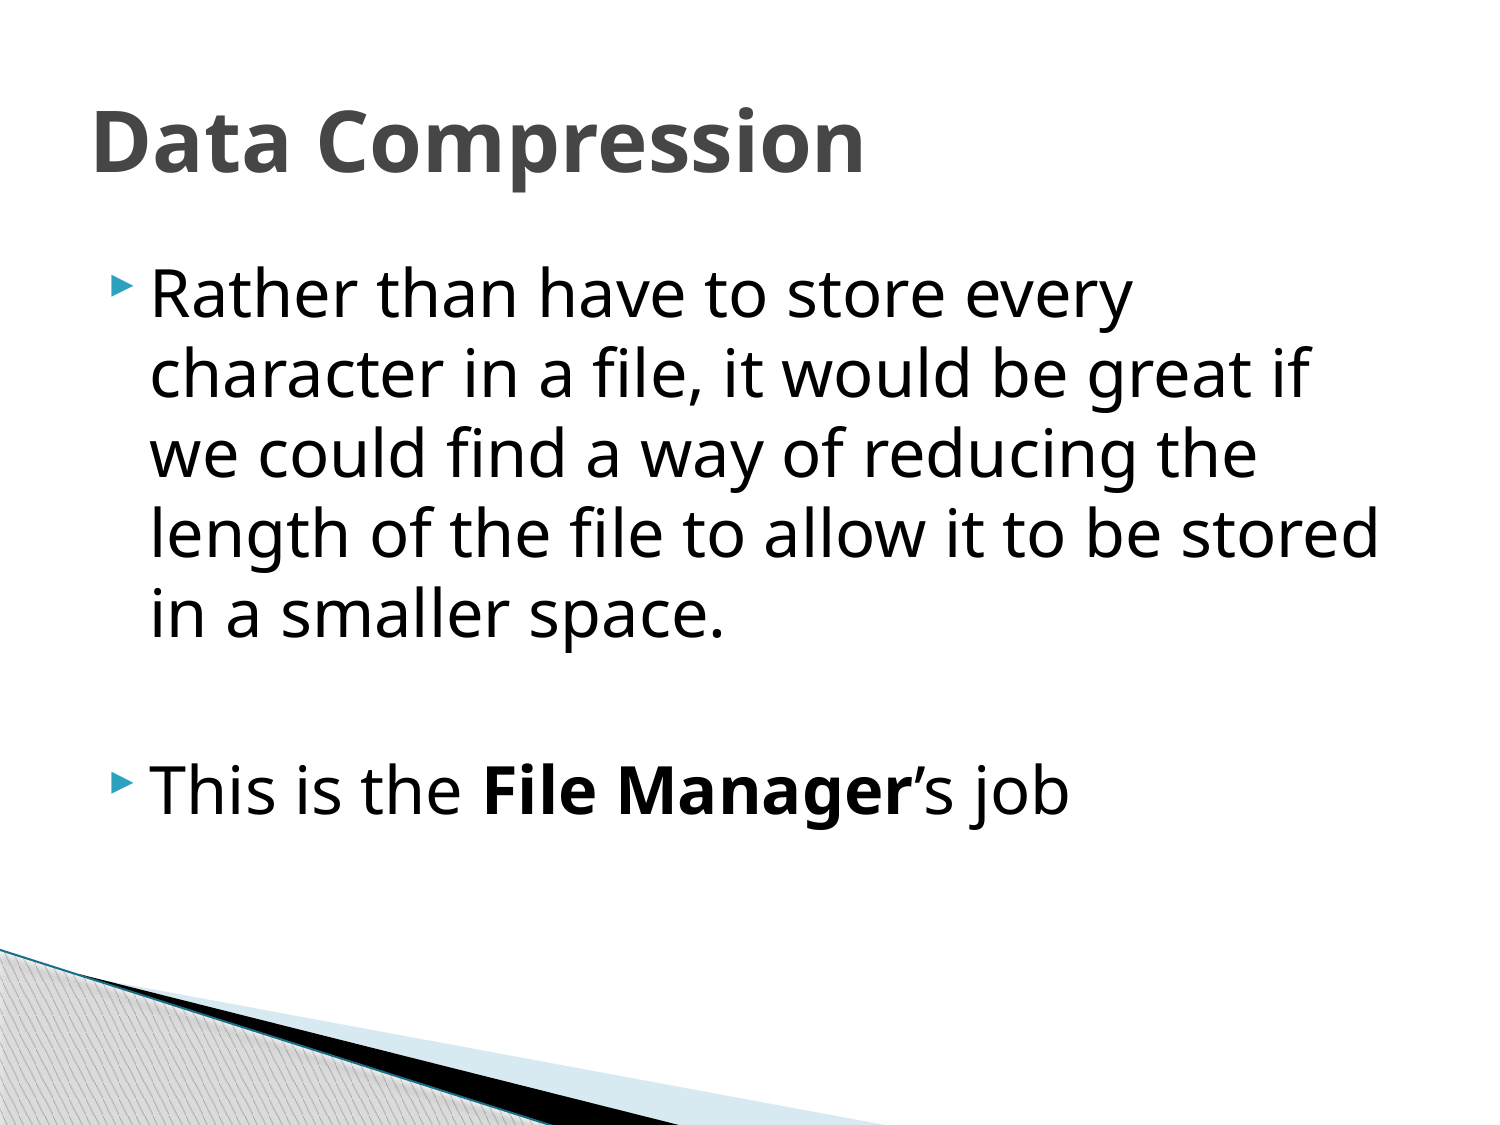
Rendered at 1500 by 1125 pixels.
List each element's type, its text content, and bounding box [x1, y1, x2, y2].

title Data Compression [75, 45, 1425, 233]
list Rather than have to store every character in a file, it would be great if we could find a way of reducing the length of the file to allow it to be stored in a smaller space. This is the File Manager’s job [75, 243, 1425, 986]
